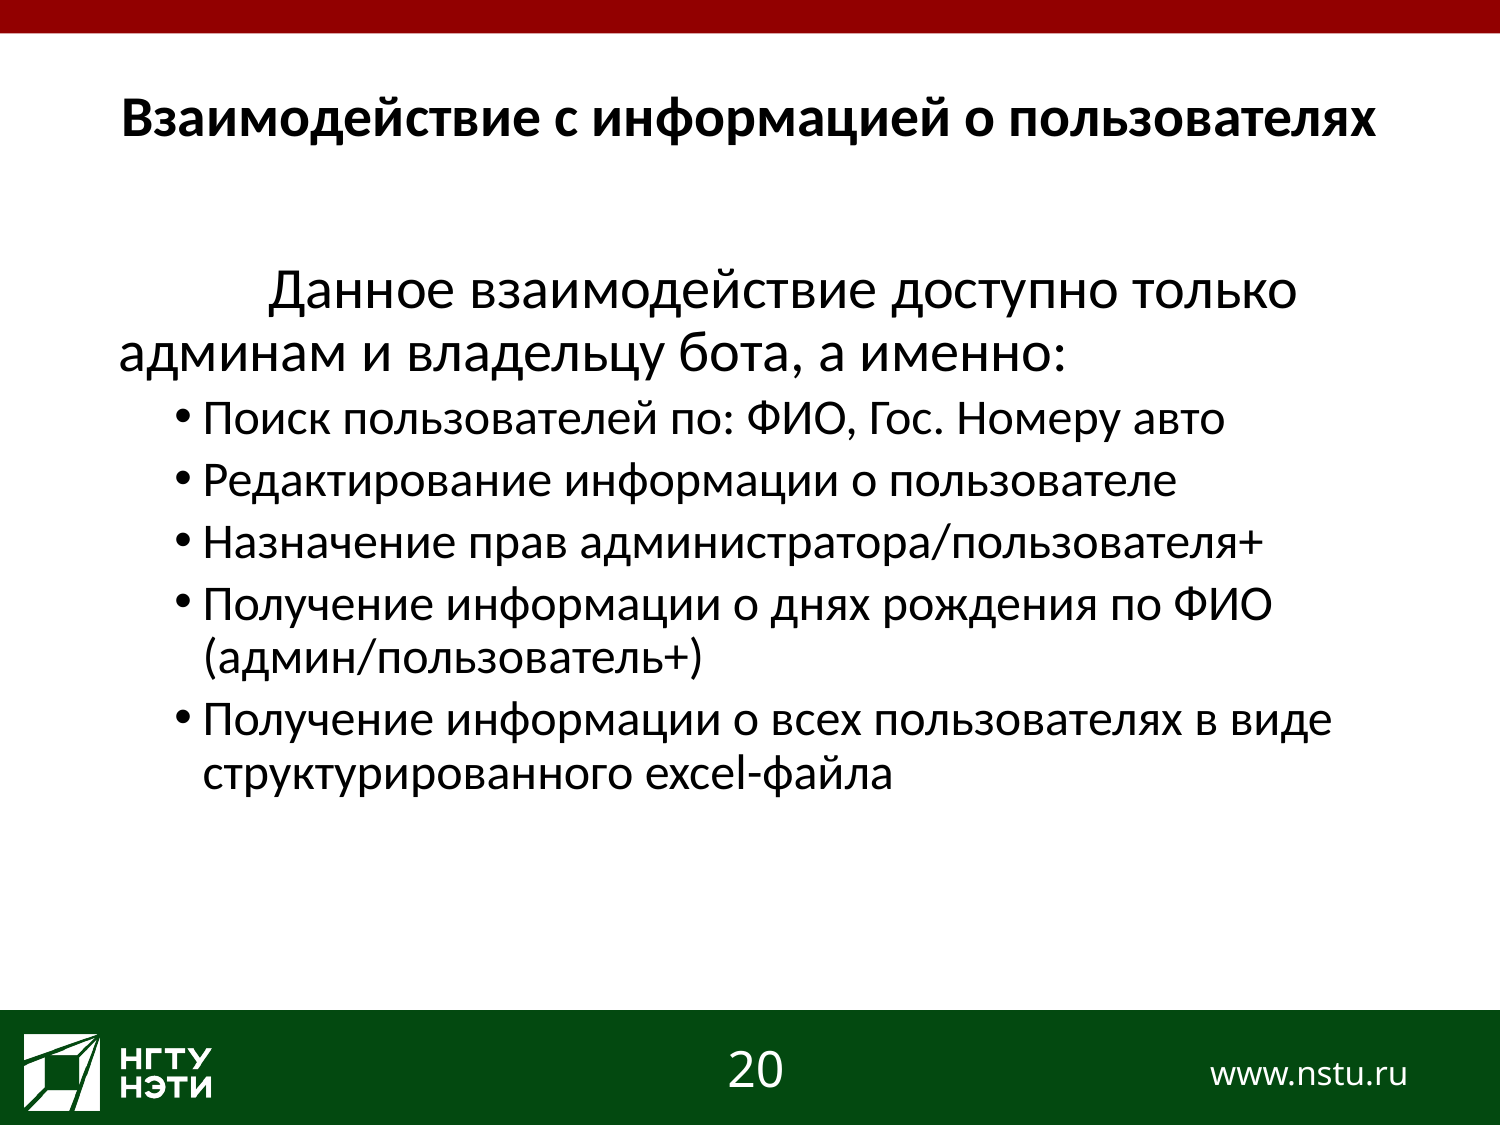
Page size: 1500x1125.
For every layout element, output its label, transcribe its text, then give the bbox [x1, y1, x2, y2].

title Взаимодействие с информацией о пользователях [103, 59, 1397, 176]
slide_number 20 [700, 1041, 800, 1103]
picture [24, 1034, 212, 1111]
list Данное взаимодействие доступно только админам и владельцу бота, а именно: Поиск пользователей по: ФИО, Гос. Номеру авто Редактирование информации о пользователе Назначение прав администратора/пользователя+ Получение информации о днях рождения по ФИО (админ/пользователь+) Получение информации о всех пользователях в виде структурированного excel-файла [103, 250, 1397, 965]
